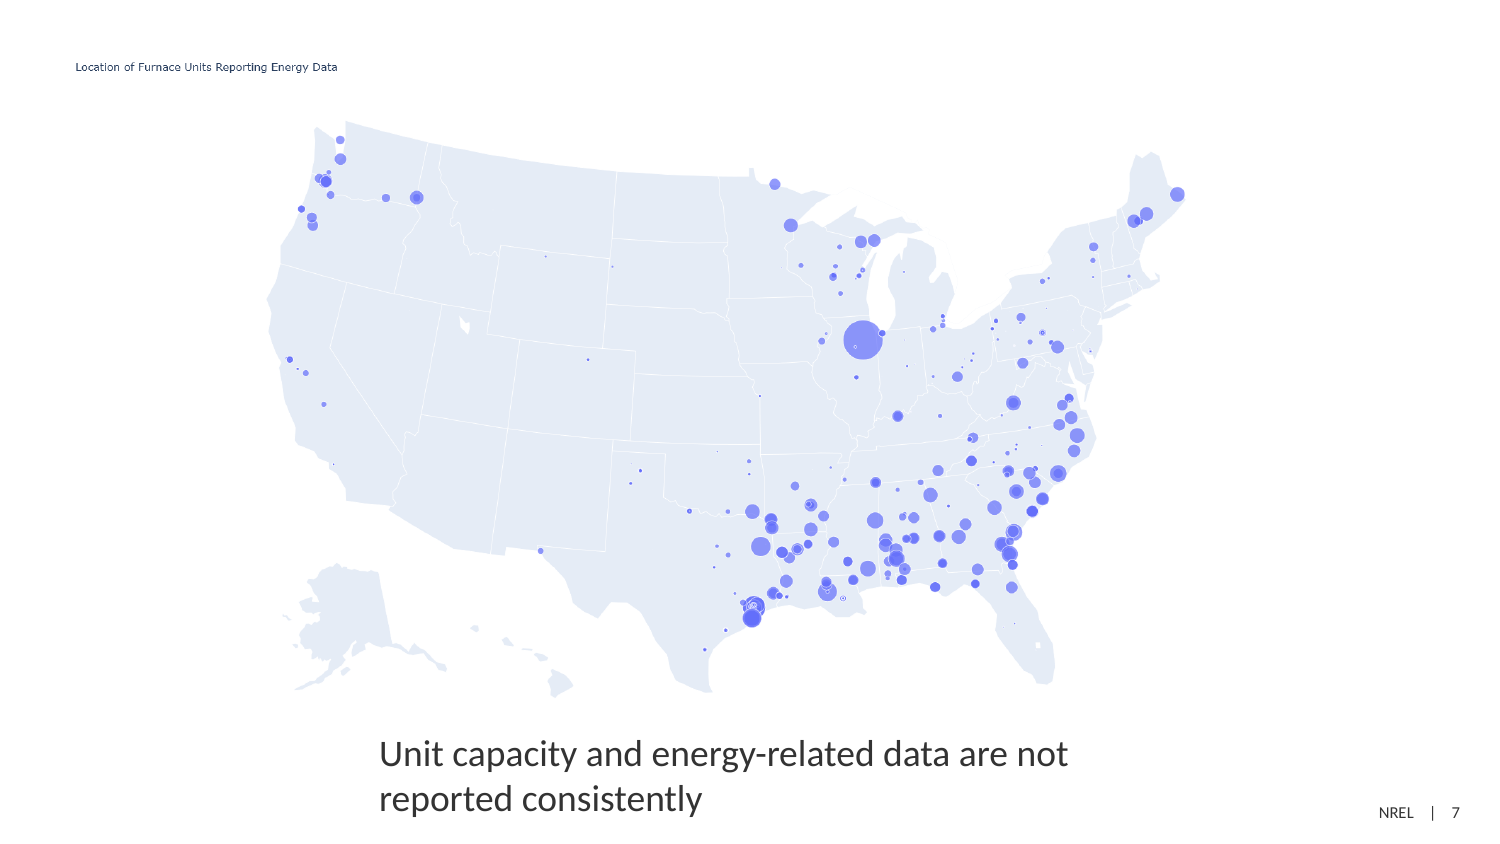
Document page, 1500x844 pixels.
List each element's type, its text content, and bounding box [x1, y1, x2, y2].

picture [58, 39, 1188, 720]
text_box Unit capacity and energy-related data are not reported consistently [364, 727, 1118, 827]
